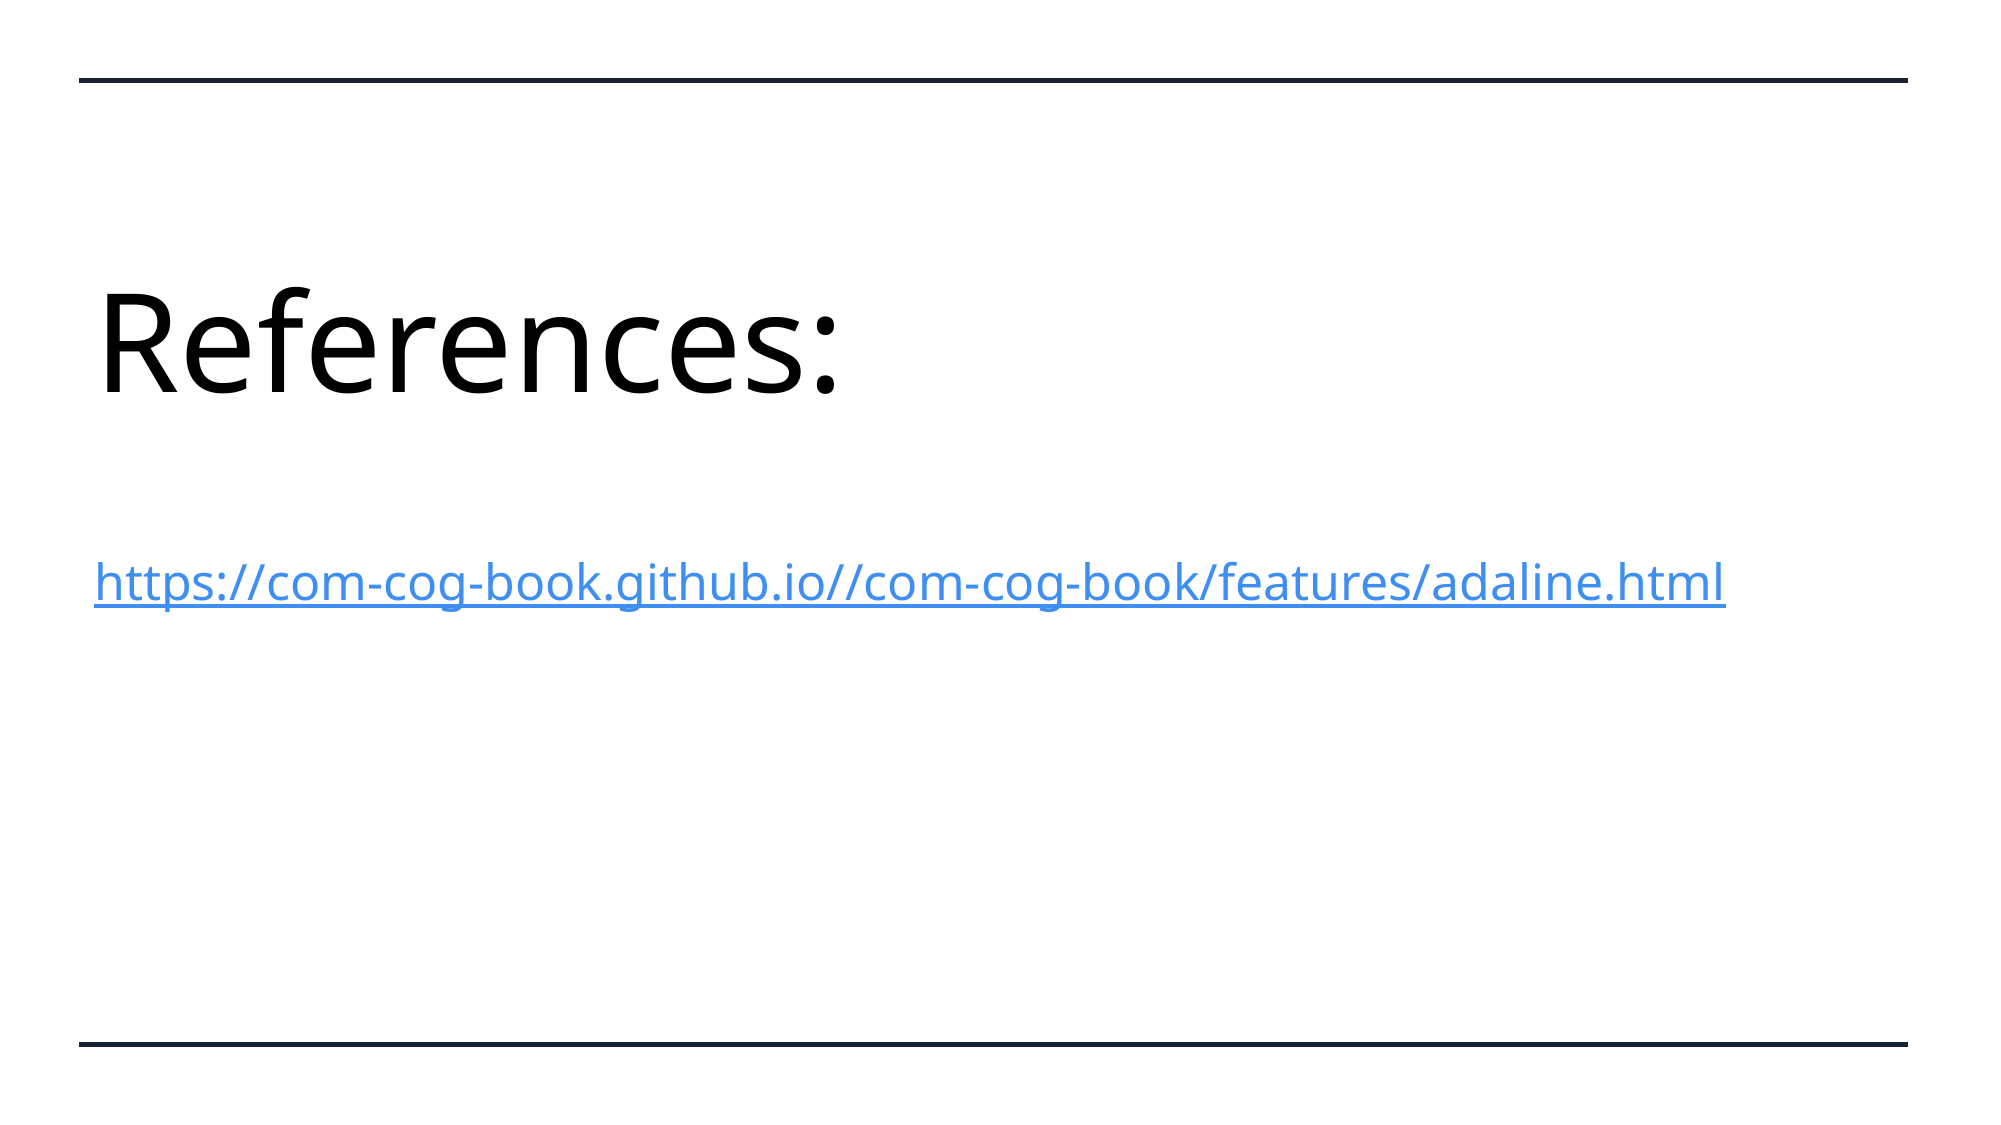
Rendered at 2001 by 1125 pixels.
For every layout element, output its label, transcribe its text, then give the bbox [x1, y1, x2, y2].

list https://com-cog-book.github.io//com-cog-book/features/adaline.html [79, 542, 1803, 965]
title References: [79, 160, 1824, 515]
